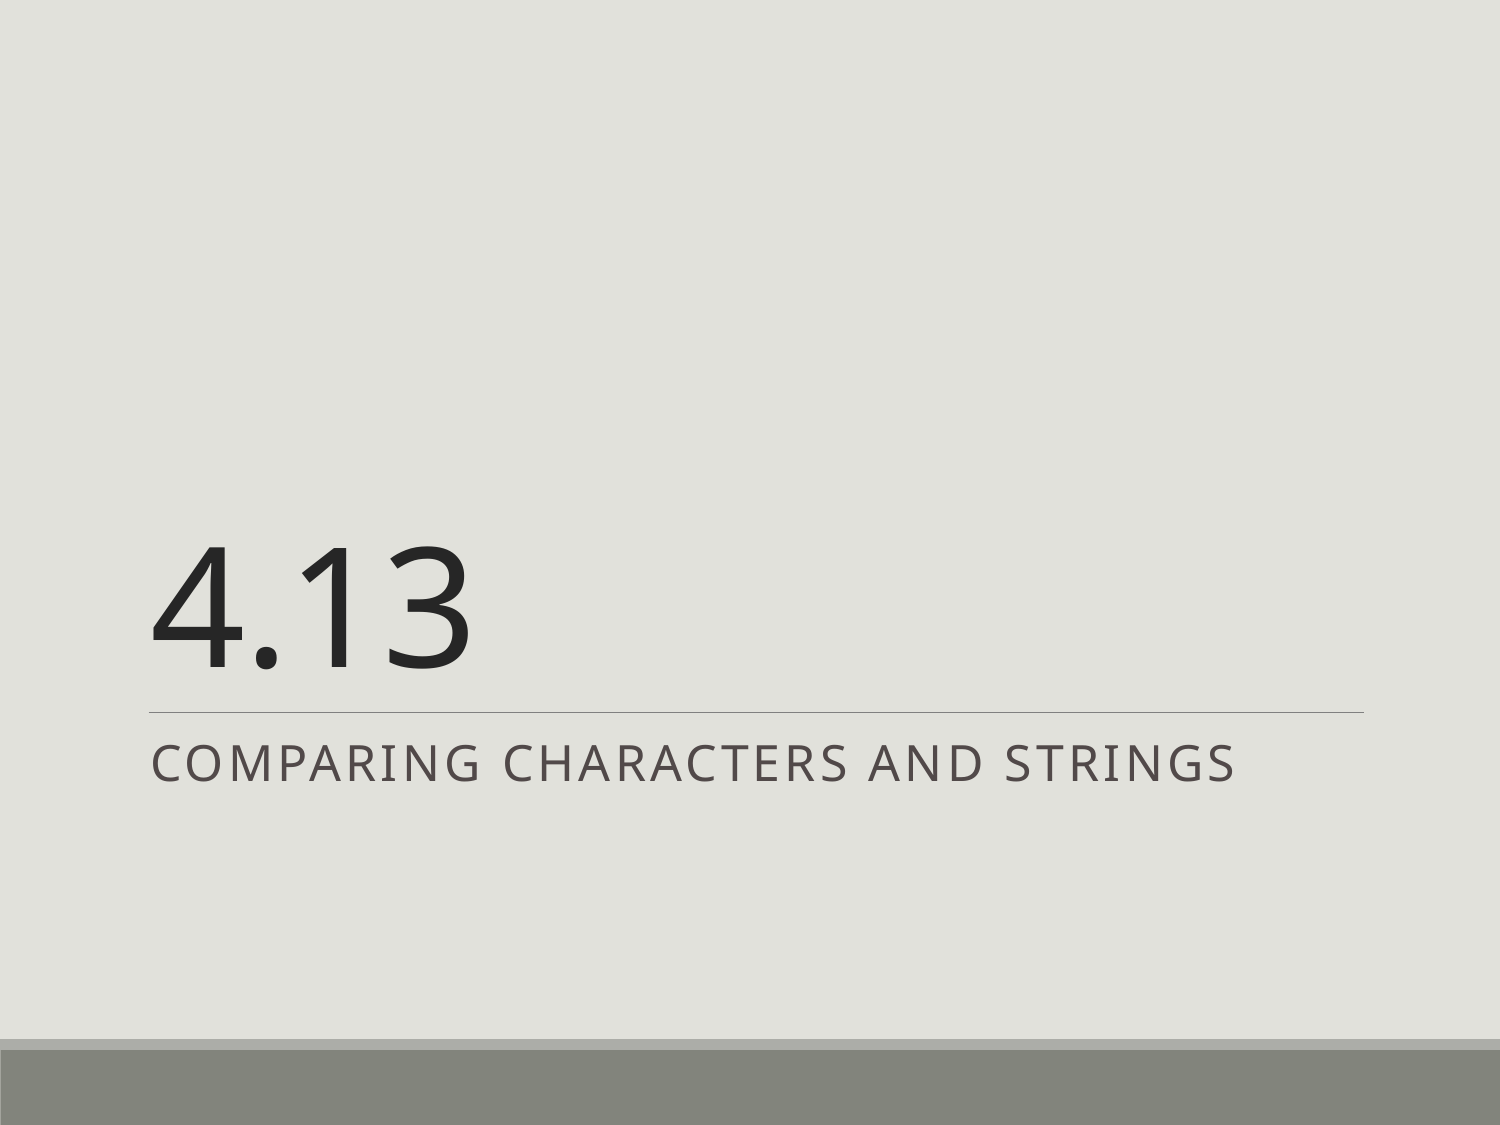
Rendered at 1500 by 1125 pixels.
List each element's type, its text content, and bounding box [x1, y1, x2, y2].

subtitle Comparing Characters and Strings [135, 730, 1373, 919]
title 4.13 [135, 124, 1373, 710]
